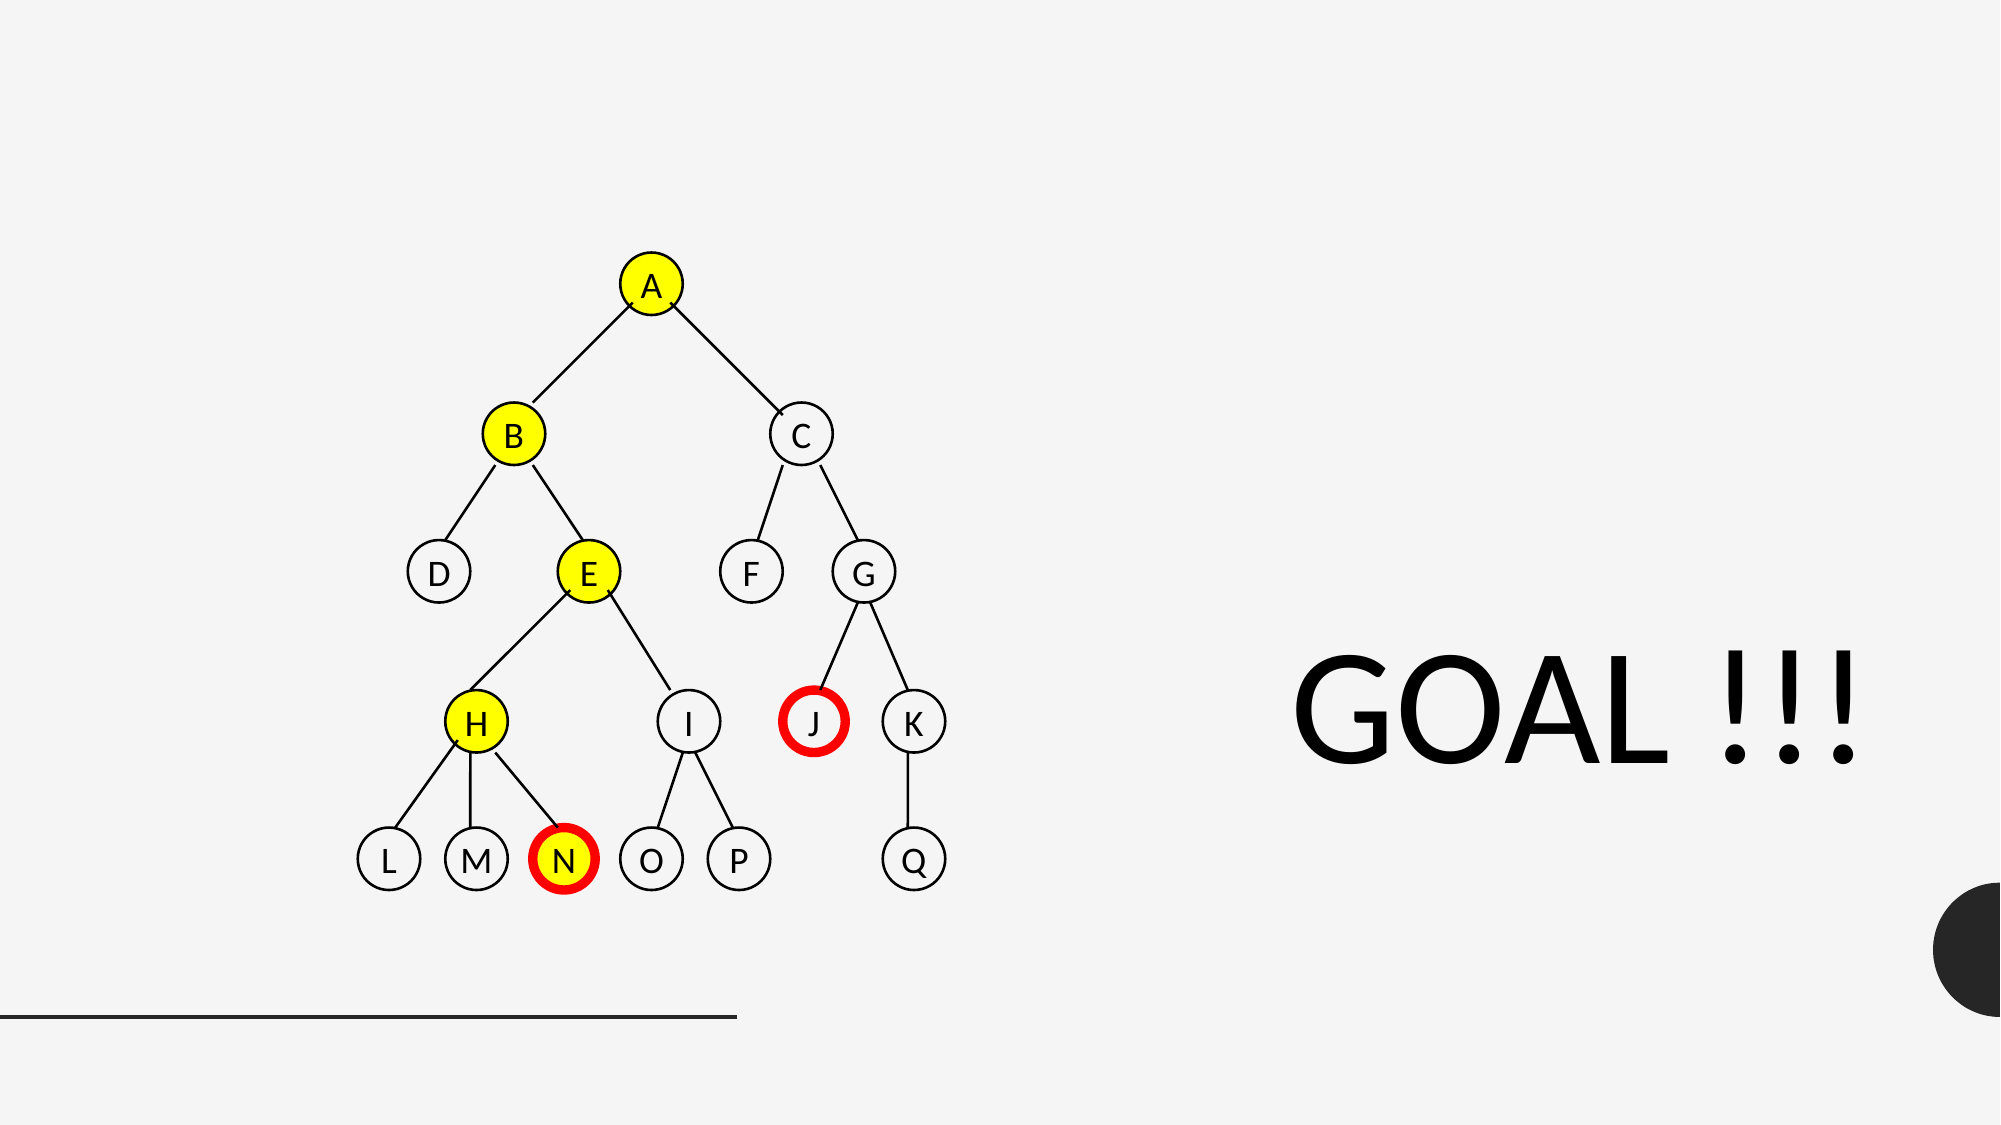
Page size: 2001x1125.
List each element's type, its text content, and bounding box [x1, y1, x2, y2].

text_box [357, 252, 946, 891]
text_box GOAL !!! [1275, 590, 1962, 805]
